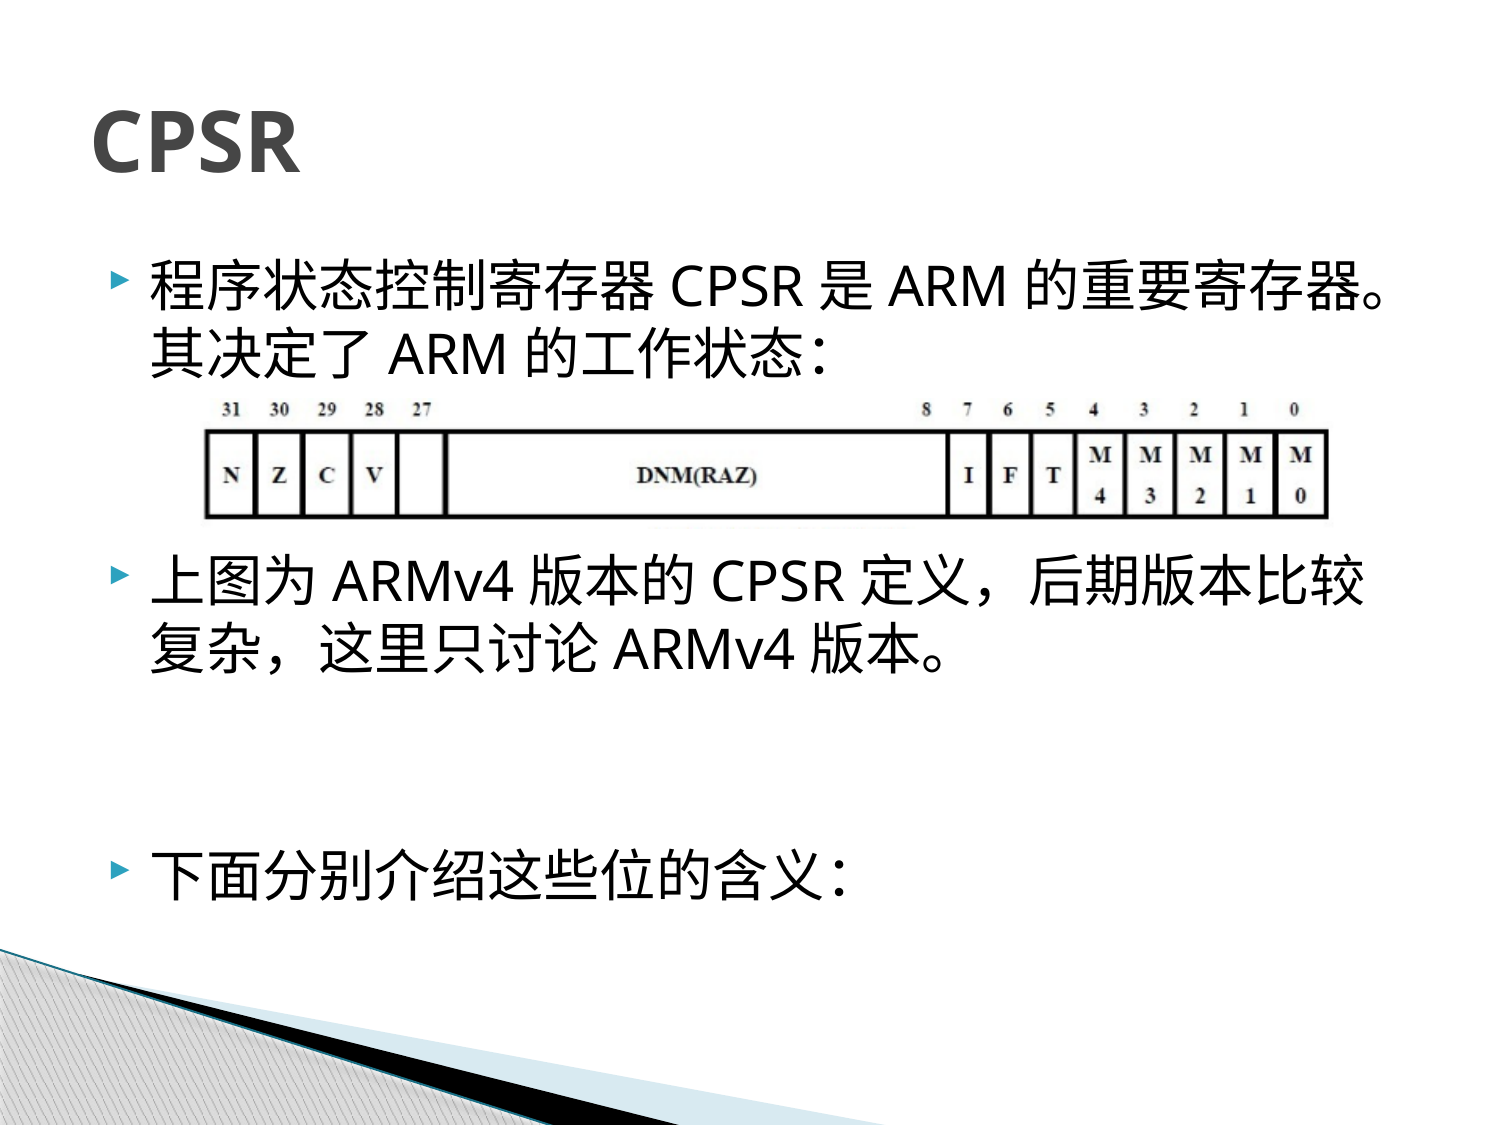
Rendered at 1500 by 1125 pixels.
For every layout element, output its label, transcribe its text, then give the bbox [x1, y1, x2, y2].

title CPSR [75, 45, 1425, 233]
list 程序状态控制寄存器CPSR是ARM的重要寄存器。其决定了ARM的工作状态： 上图为ARMv4版本的CPSR定义，后期版本比较复杂，这里只讨论ARMv4版本。 下面分别介绍这些位的含义： [75, 243, 1425, 986]
picture [187, 398, 1343, 529]
